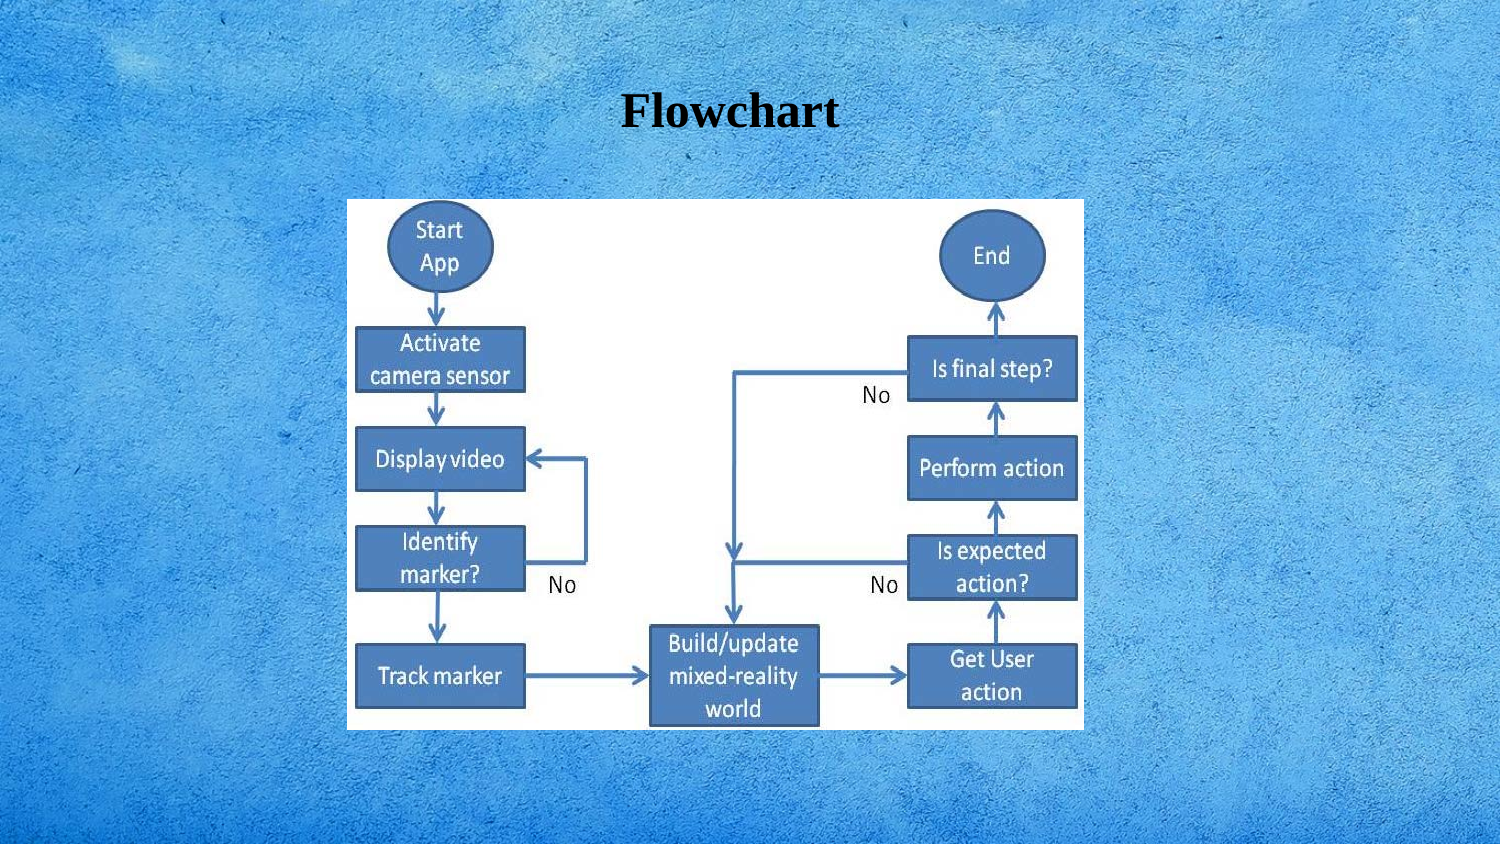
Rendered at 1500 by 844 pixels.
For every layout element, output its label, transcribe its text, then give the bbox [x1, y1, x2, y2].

picture [0, 0, 1500, 844]
text_box Flowchart [31, 53, 1430, 124]
